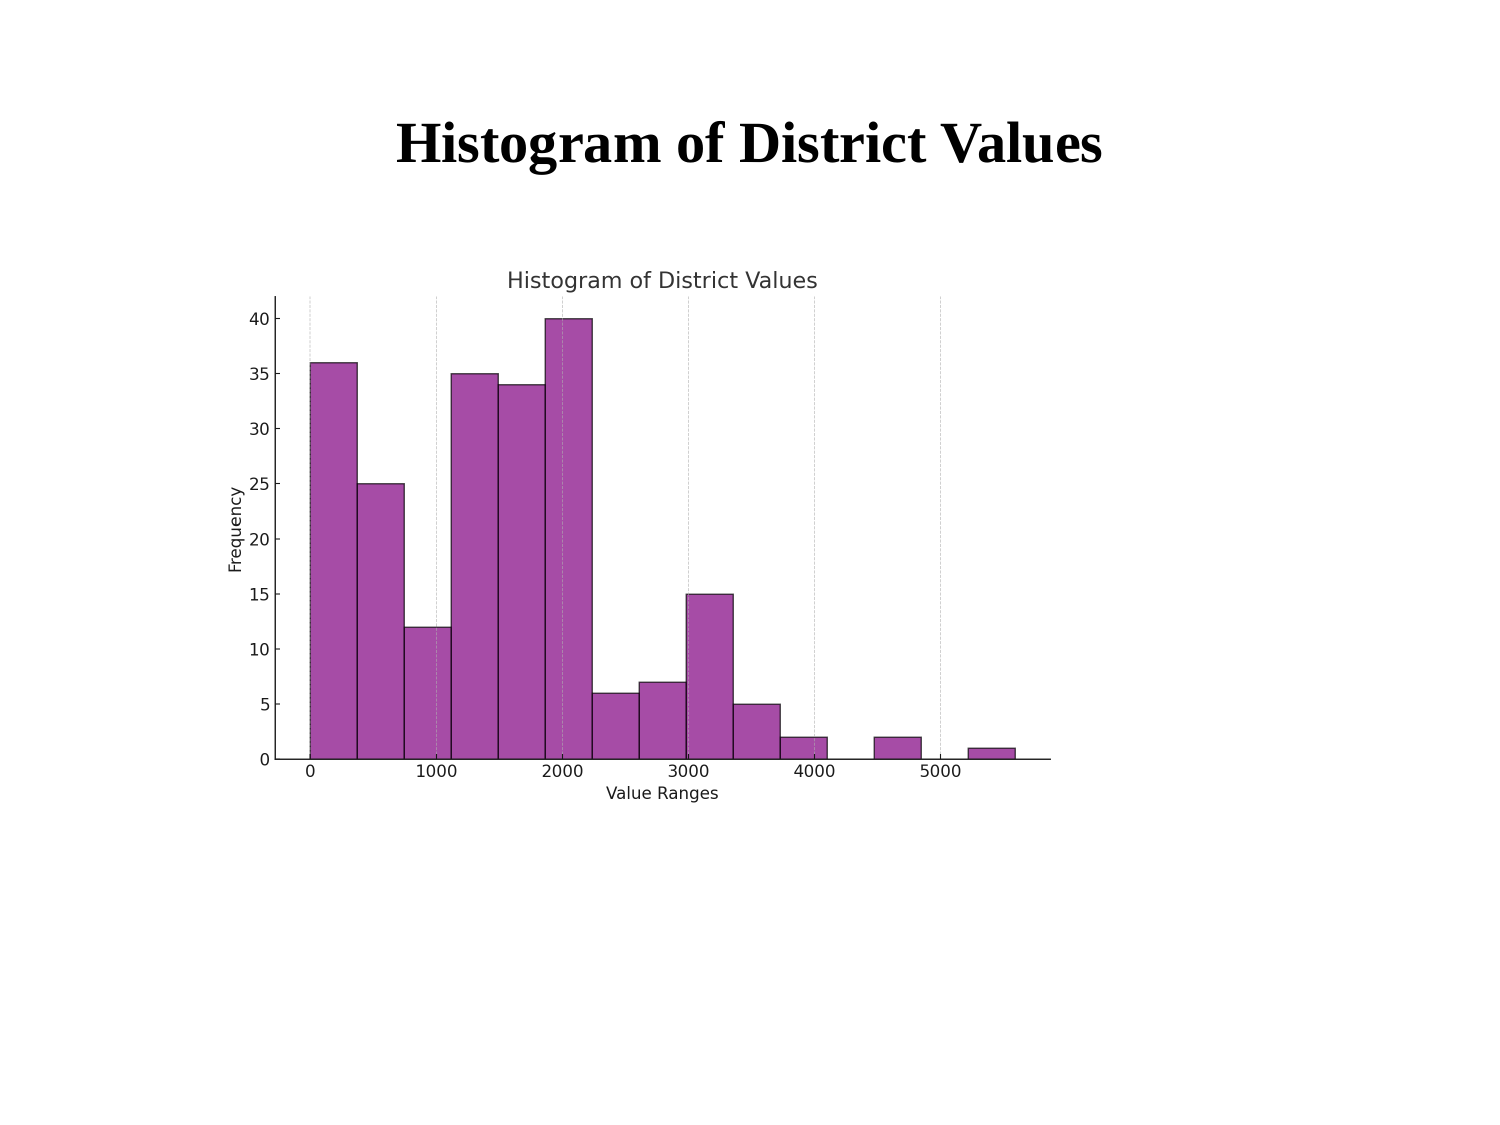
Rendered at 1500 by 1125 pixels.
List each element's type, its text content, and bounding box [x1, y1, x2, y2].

picture [149, 224, 1151, 826]
title Histogram of District Values [75, 45, 1425, 233]
